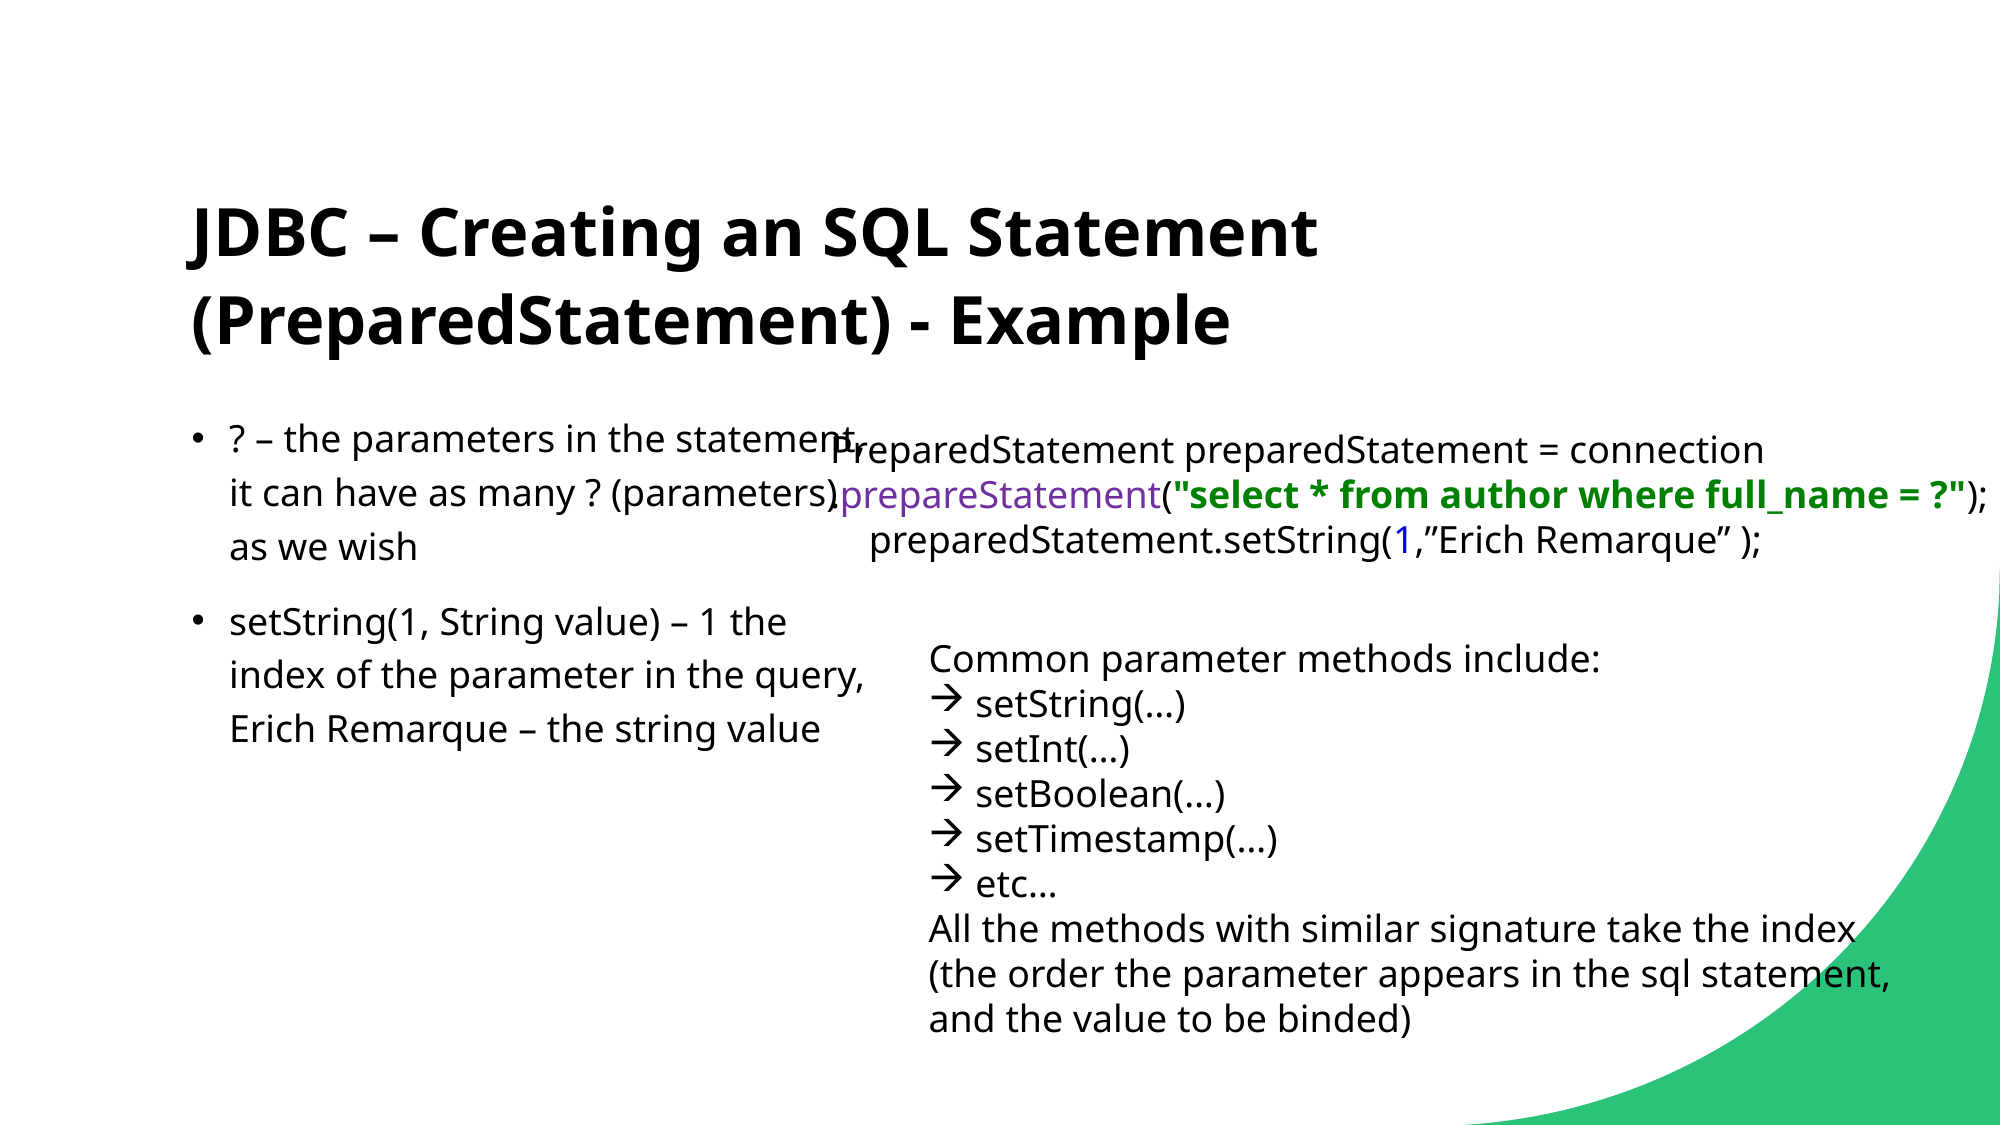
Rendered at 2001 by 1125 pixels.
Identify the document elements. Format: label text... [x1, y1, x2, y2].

list ? – the parameters in the statement, it can have as many ? (parameters) as we wish setString(1, String value) – 1 the index of the parameter in the query, Erich Remarque – the string value [176, 398, 892, 975]
text_box PreparedStatement preparedStatement = connection .prepareStatement("select * from author where full_name = ?"); preparedStatement.setString(1,”Erich Remarque” ); [815, 418, 2000, 614]
title JDBC – Creating an SQL Statement (PreparedStatement) - Example [176, 118, 1809, 366]
text_box Common parameter methods include: setString(…) setInt(…) setBoolean(…) setTimestamp(…) etc… All the methods with similar signature take the index (the order the parameter appears in the sql statement, and the value to be binded) [913, 628, 1907, 1093]
